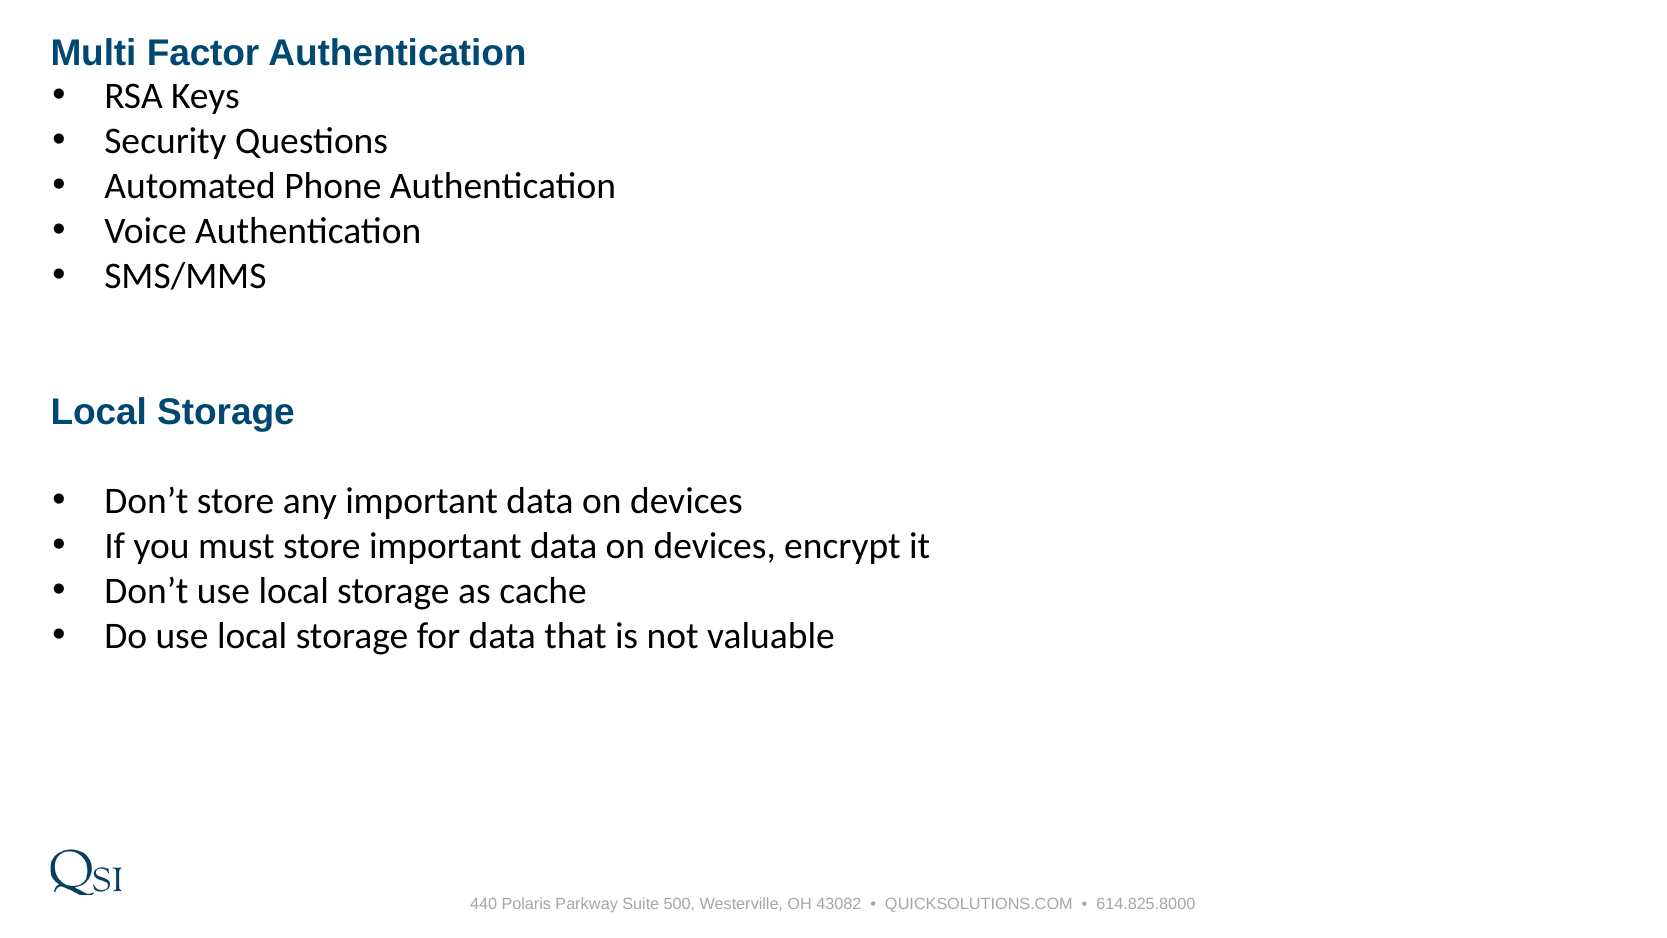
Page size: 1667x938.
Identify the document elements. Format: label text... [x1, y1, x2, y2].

text_box Don’t store any important data on devices If you must store important data on devices, encrypt it Don’t use local storage as cache Do use local storage for data that is not valuable [37, 468, 1596, 664]
title Multi Factor Authentication [50, 24, 1551, 63]
text_box Local Storage [50, 380, 1551, 439]
text_box RSA Keys Security Questions Automated Phone Authentication Voice Authentication SMS/MMS [37, 63, 1596, 304]
